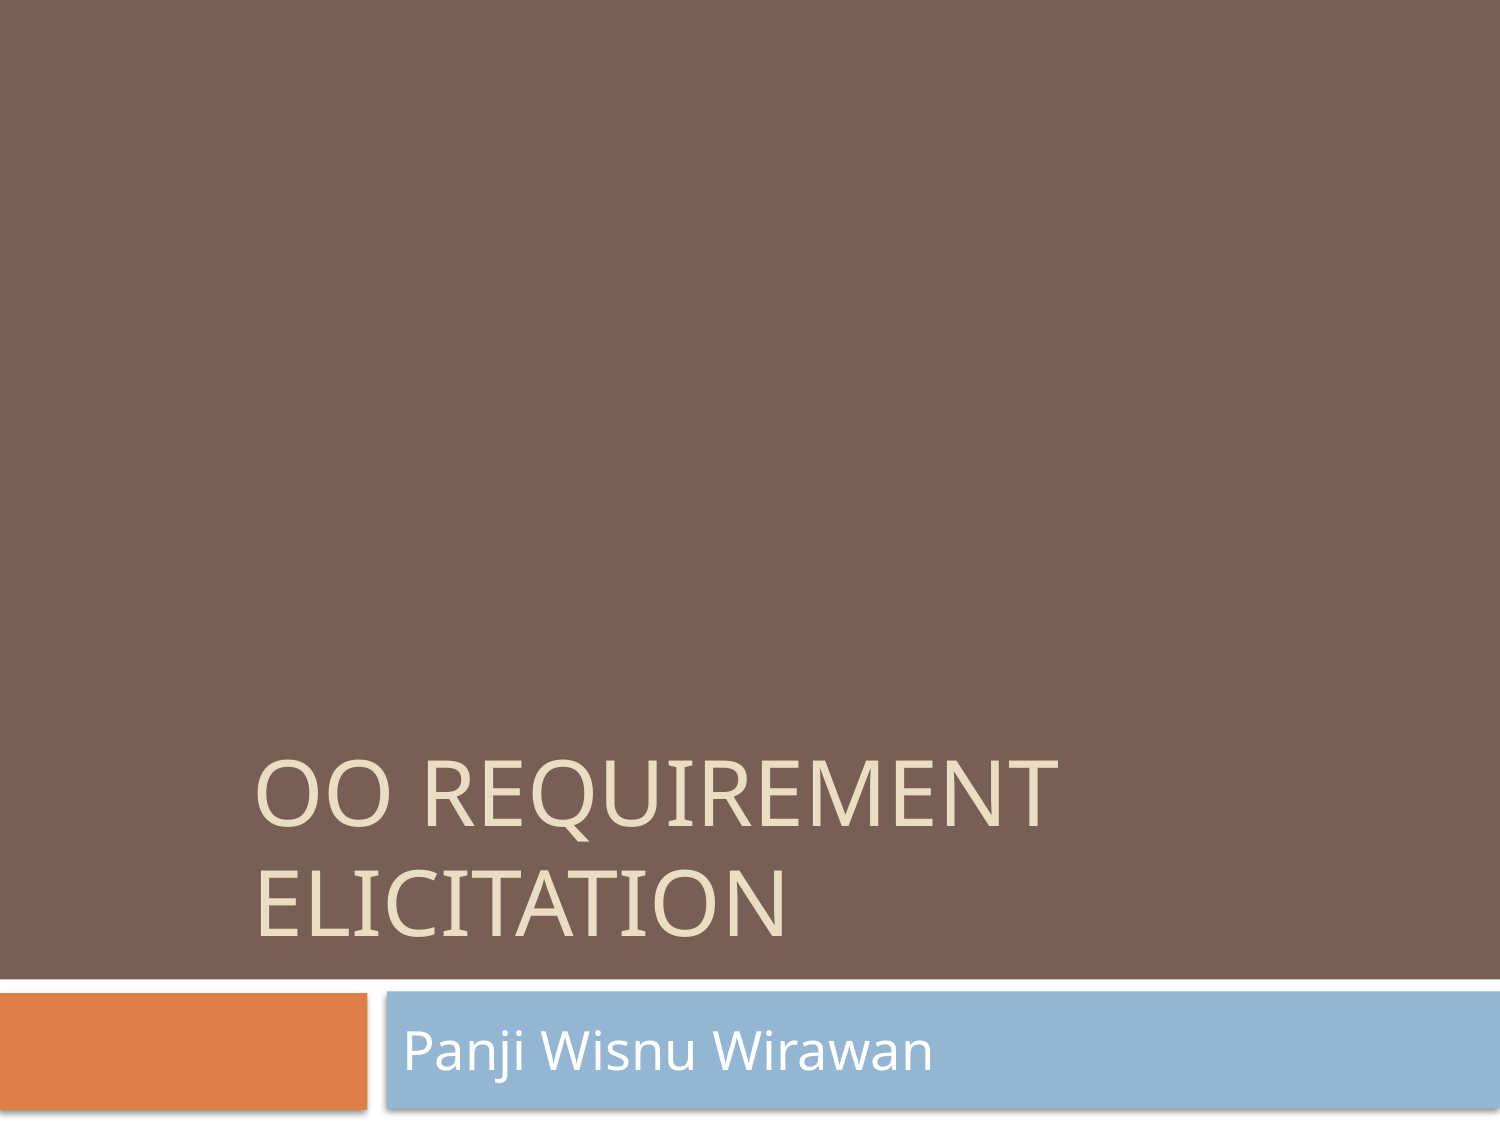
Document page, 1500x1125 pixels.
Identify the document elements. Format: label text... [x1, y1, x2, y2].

title OO Requirement Elicitation [237, 662, 1450, 963]
subtitle Panji Wisnu Wirawan [387, 992, 1488, 1105]
